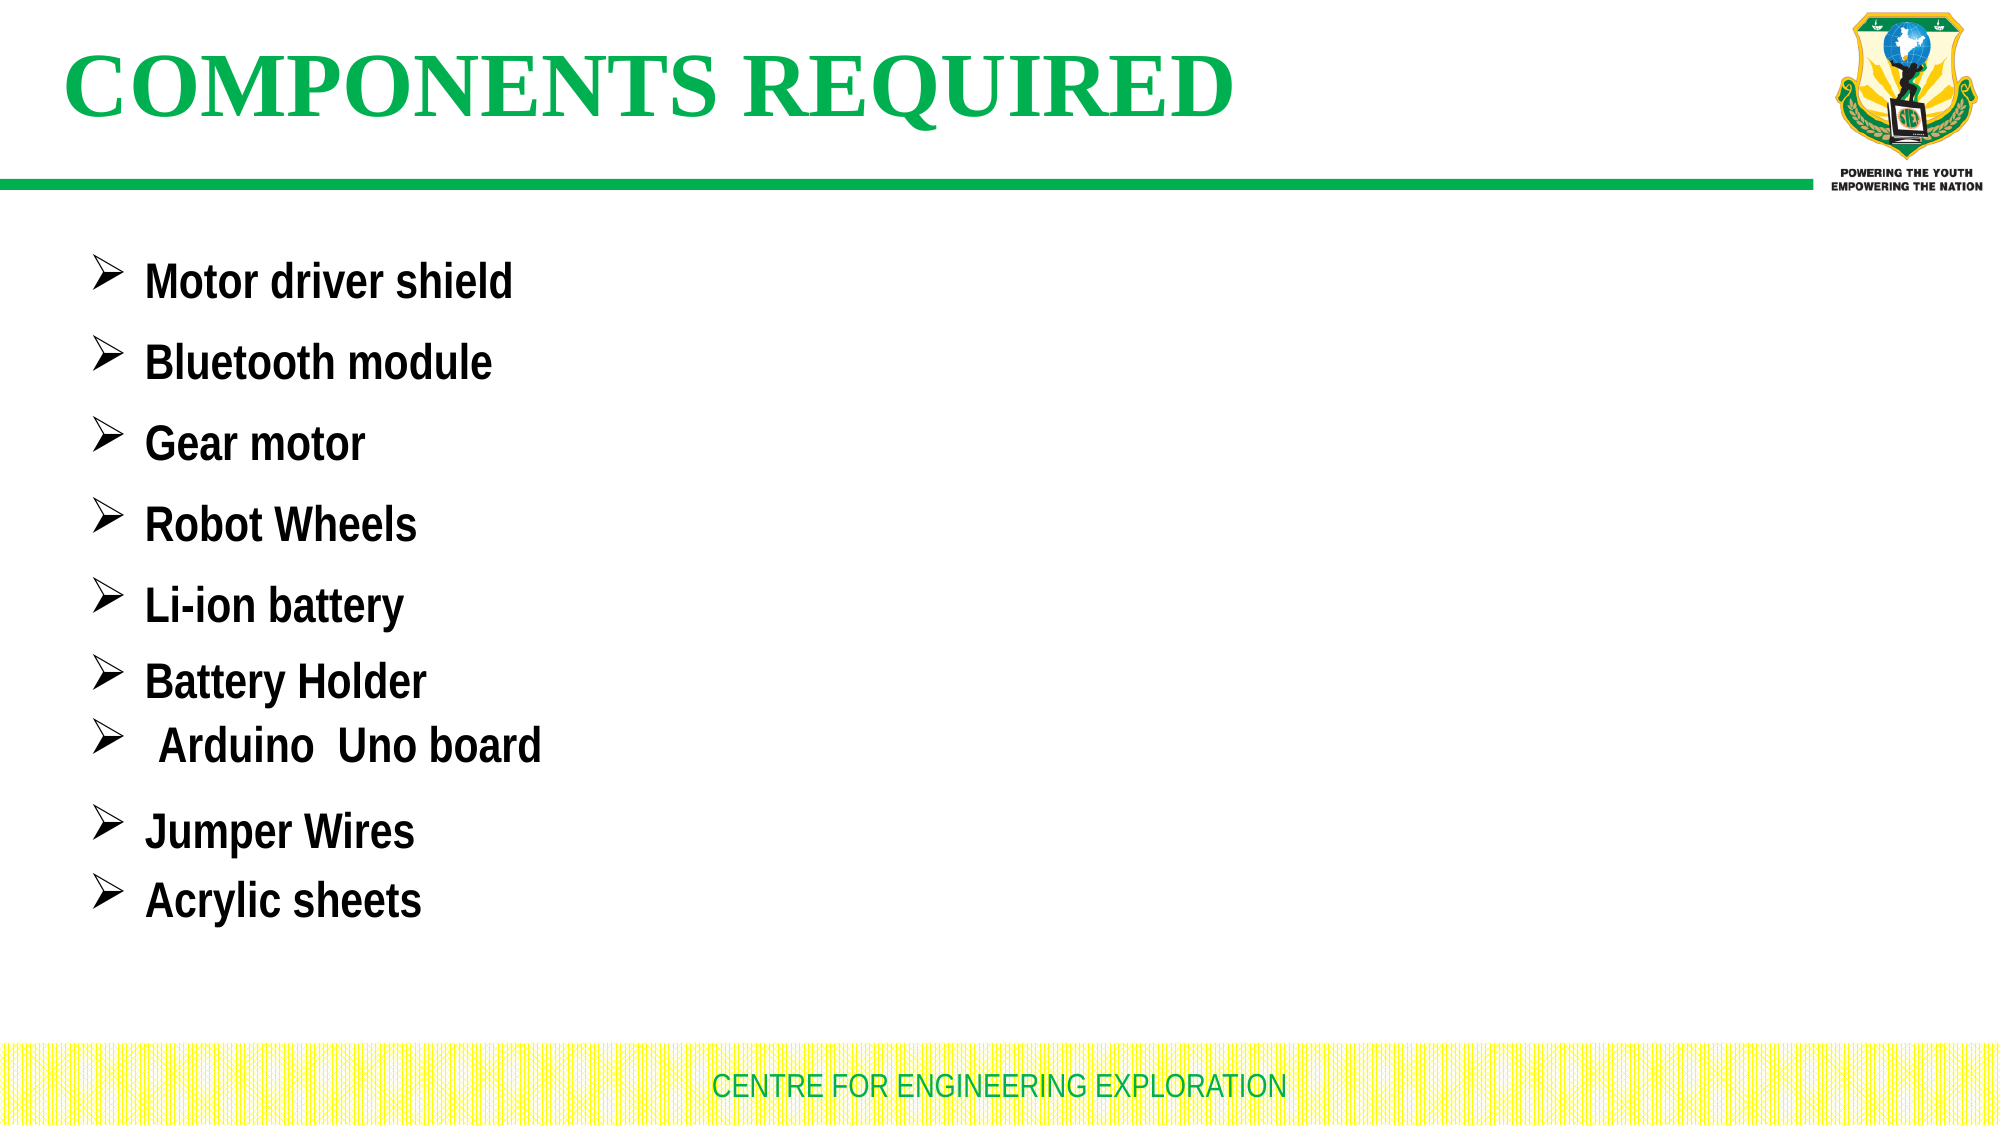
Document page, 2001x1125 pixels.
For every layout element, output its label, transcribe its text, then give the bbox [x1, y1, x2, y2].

text_box Motor driver shield Bluetooth module Gear motor Robot Wheels Li-ion battery Battery Holder Arduino Uno board Jumper Wires Acrylic sheets [73, 237, 1078, 935]
title COMPONENTS REQUIRED [47, 25, 1817, 148]
picture [1826, 5, 1986, 196]
